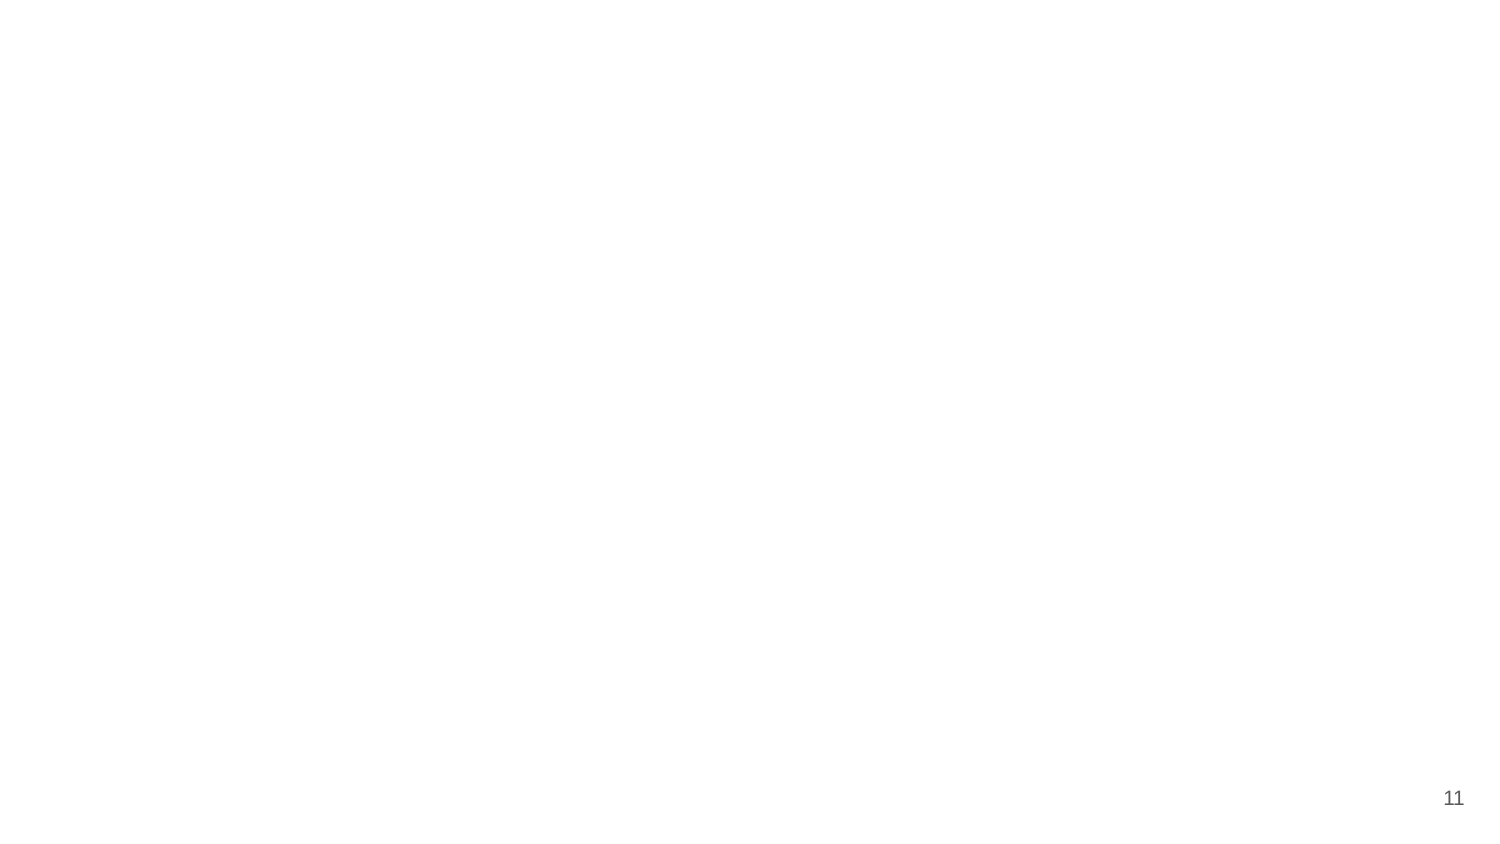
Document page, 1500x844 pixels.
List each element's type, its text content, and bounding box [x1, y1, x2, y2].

slide_number ‹#› [1389, 764, 1480, 830]
